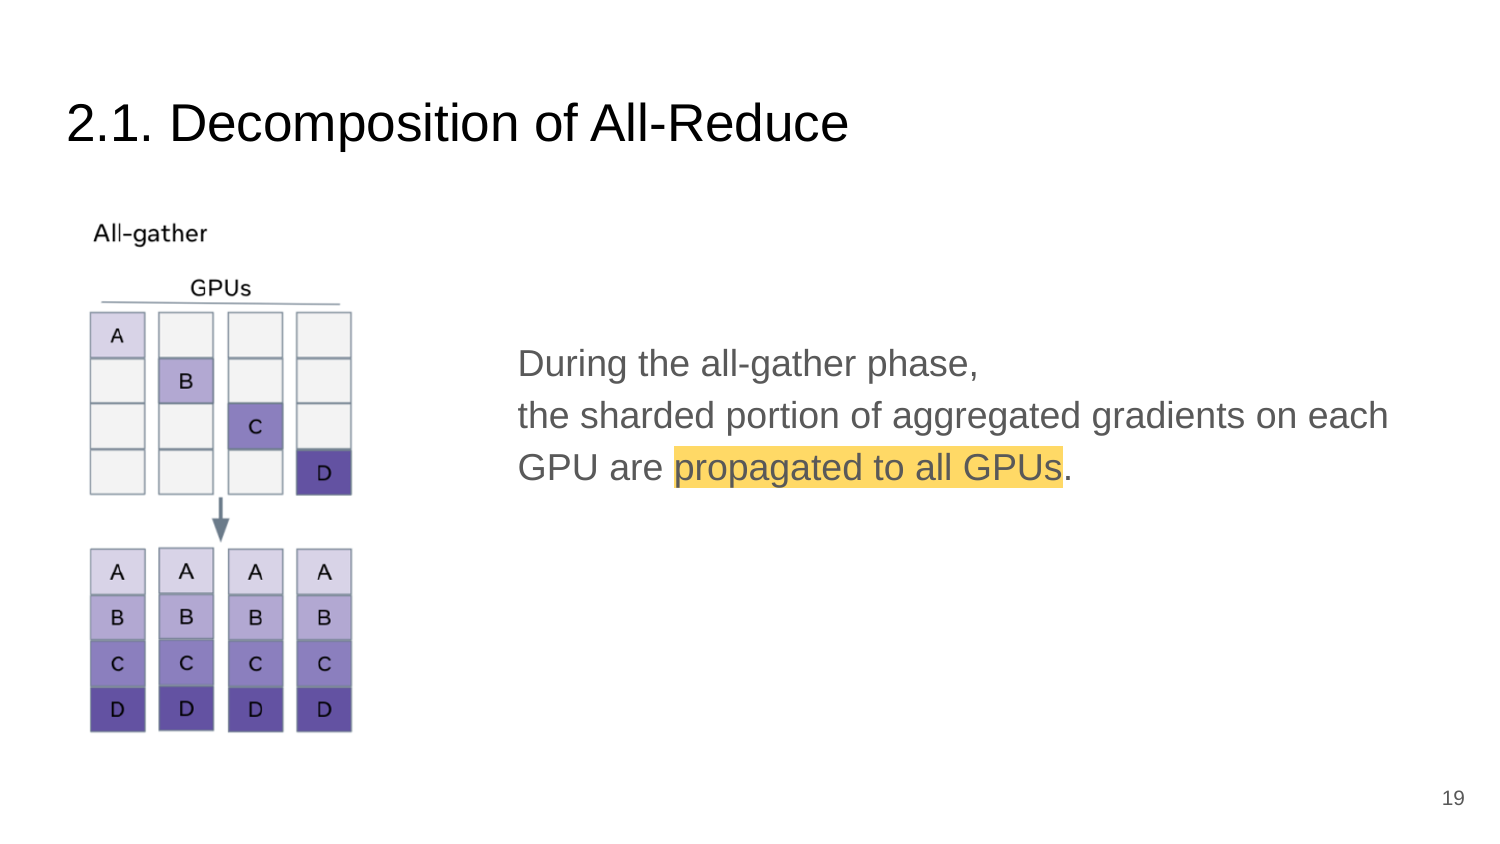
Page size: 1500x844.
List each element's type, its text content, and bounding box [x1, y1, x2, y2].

list During the all-gather phase, the sharded portion of aggregated gradients on each GPU are propagated to all GPUs. [502, 317, 1449, 750]
picture [73, 188, 375, 750]
slide_number ‹#› [1389, 764, 1480, 830]
title 2.1. Decomposition of All-Reduce [51, 72, 1449, 167]
